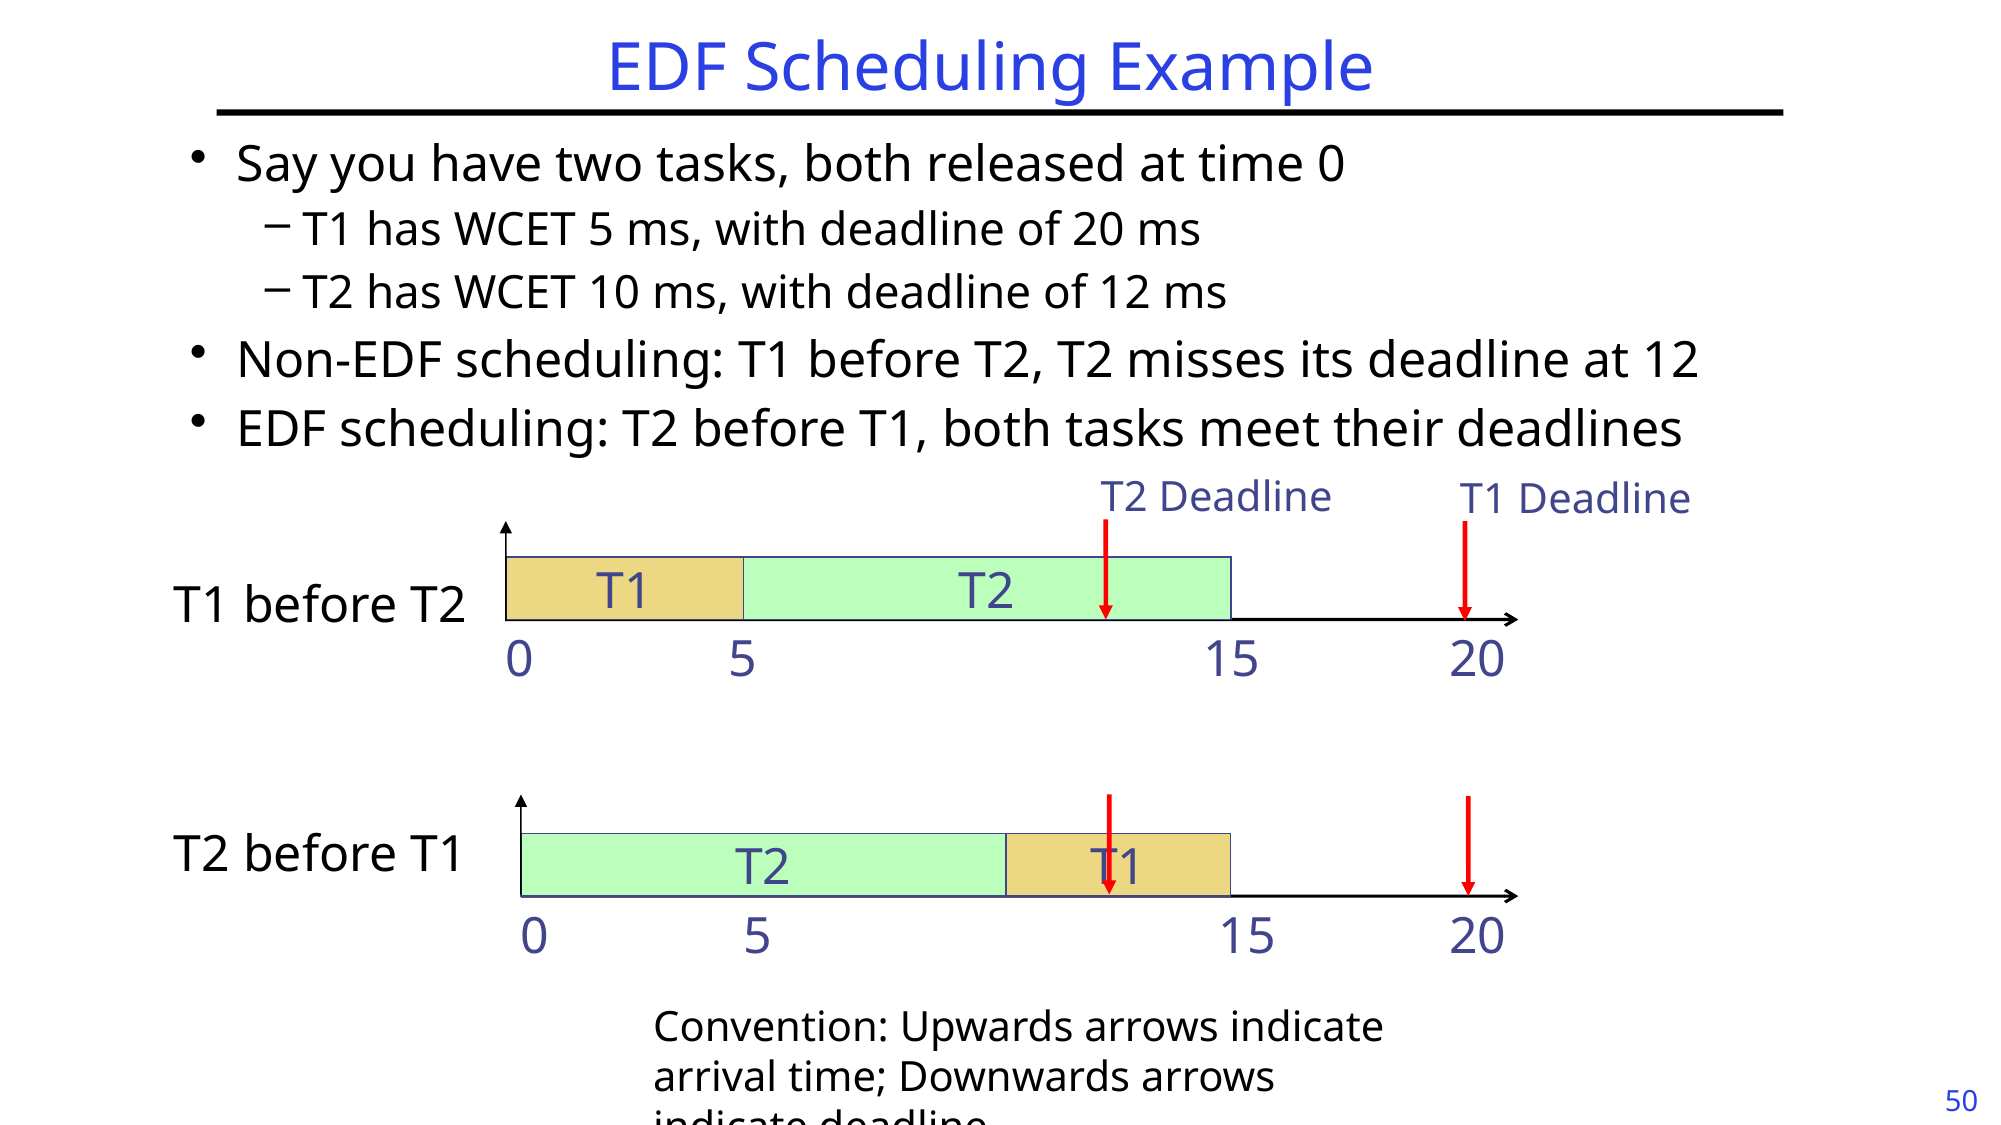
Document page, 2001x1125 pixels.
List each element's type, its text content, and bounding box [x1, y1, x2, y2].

text_box 15 [1188, 619, 1276, 695]
text_box T2 Deadline [1085, 462, 1348, 528]
text_box T1 Deadline [1444, 464, 1707, 529]
text_box 5 [714, 619, 773, 695]
text_box [1462, 796, 1475, 897]
text_box 20 [1434, 619, 1521, 695]
text_box T2 [743, 556, 1105, 620]
text_box T2 before T1 [159, 813, 482, 889]
text_box T2 [520, 833, 1005, 896]
text_box 15 [1203, 896, 1291, 971]
text_box T1 [506, 556, 743, 620]
text_box 20 [1434, 896, 1521, 971]
text_box T1 [1005, 833, 1231, 896]
text_box Convention: Upwards arrows indicate arrival time; Downwards arrows indicate deadline [563, 992, 1420, 1125]
text_box [499, 521, 513, 622]
text_box [1458, 521, 1472, 622]
text_box T2 [1106, 556, 1231, 620]
text_box [514, 794, 528, 895]
text_box [1103, 794, 1116, 895]
text_box 0 [490, 619, 549, 695]
text_box 0 [505, 896, 564, 971]
text_box [1099, 519, 1113, 620]
text_box T1 before T2 [159, 564, 482, 640]
list Say you have two tasks, both released at time 0 T1 has WCET 5 ms, with deadline of 20 ms T2 has WCET 10 ms, with deadline of 12 ms Non-EDF scheduling: T1 before T2, T2 misses its deadline at 12 EDF scheduling: T2 before T1, both tasks meet their deadlines [174, 131, 1825, 563]
title EDF Scheduling Example [216, 24, 1784, 113]
text_box 5 [729, 896, 788, 971]
